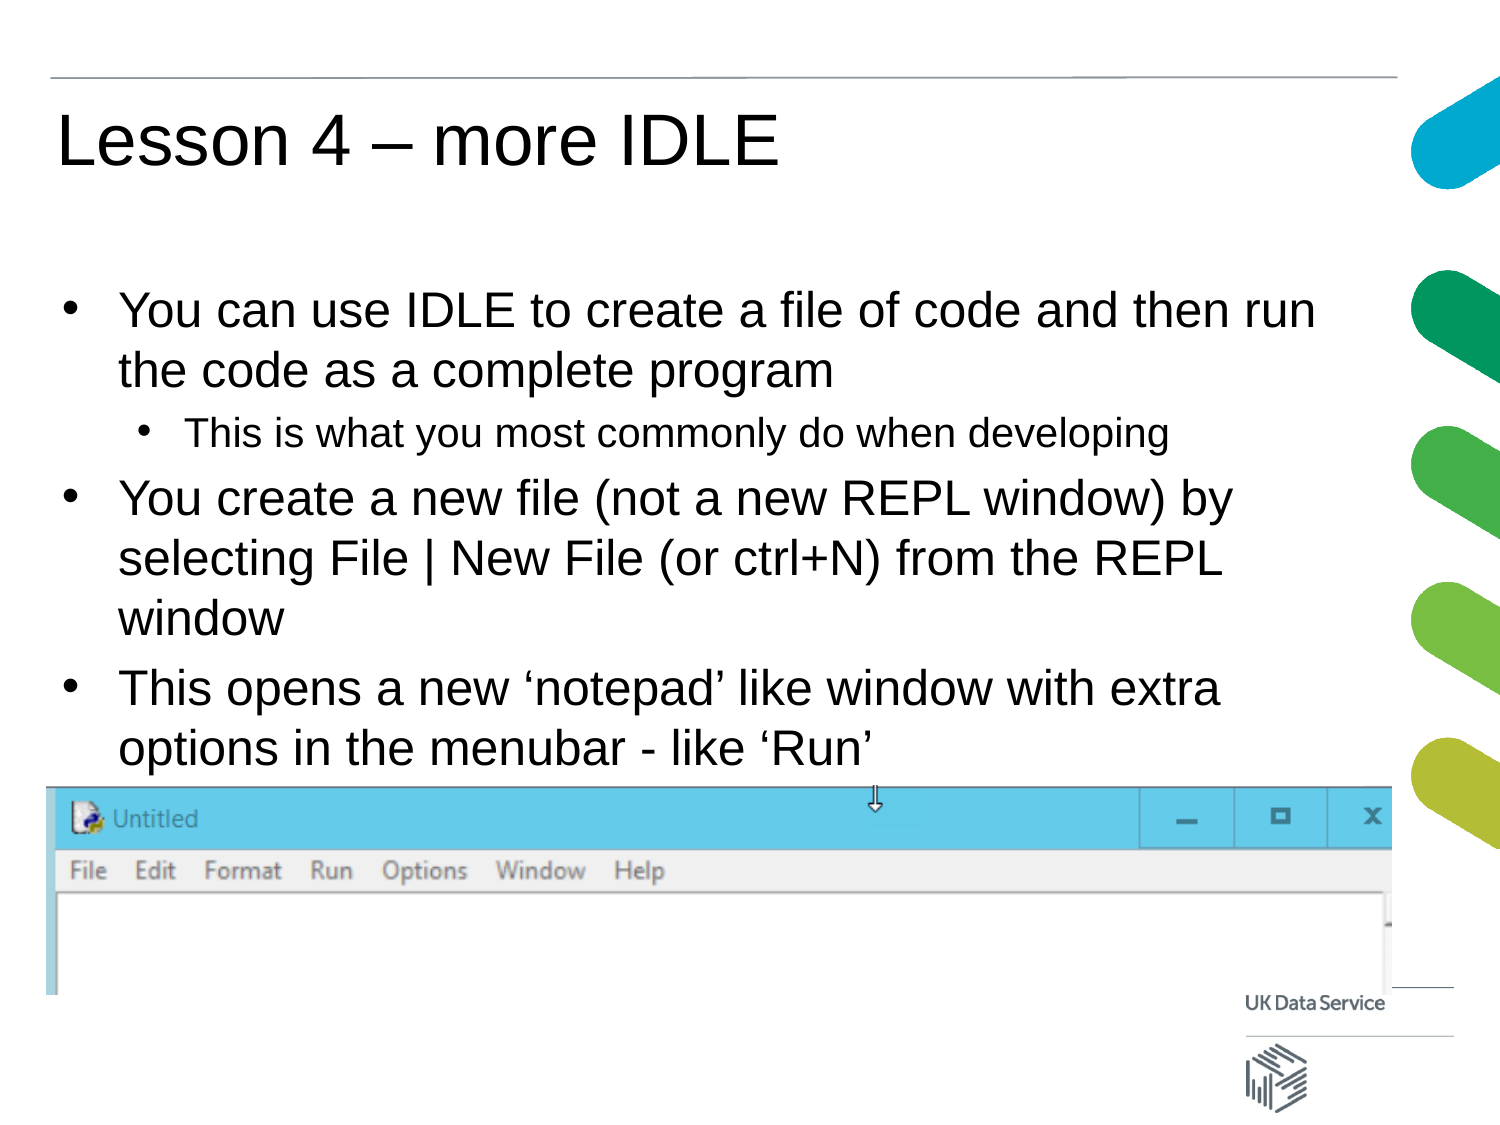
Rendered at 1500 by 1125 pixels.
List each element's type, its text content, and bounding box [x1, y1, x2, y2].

picture [1397, 987, 1454, 1113]
picture [46, 785, 1392, 995]
list You can use IDLE to create a file of code and then run the code as a complete program This is what you most commonly do when developing You create a new file (not a new REPL window) by selecting File | New File (or ctrl+N) from the REPL window This opens a new ‘notepad’ like window with extra options in the menubar - like ‘Run’ [46, 269, 1397, 1113]
title Lesson 4 – more IDLE [41, 42, 1392, 231]
picture [1411, 0, 1500, 849]
